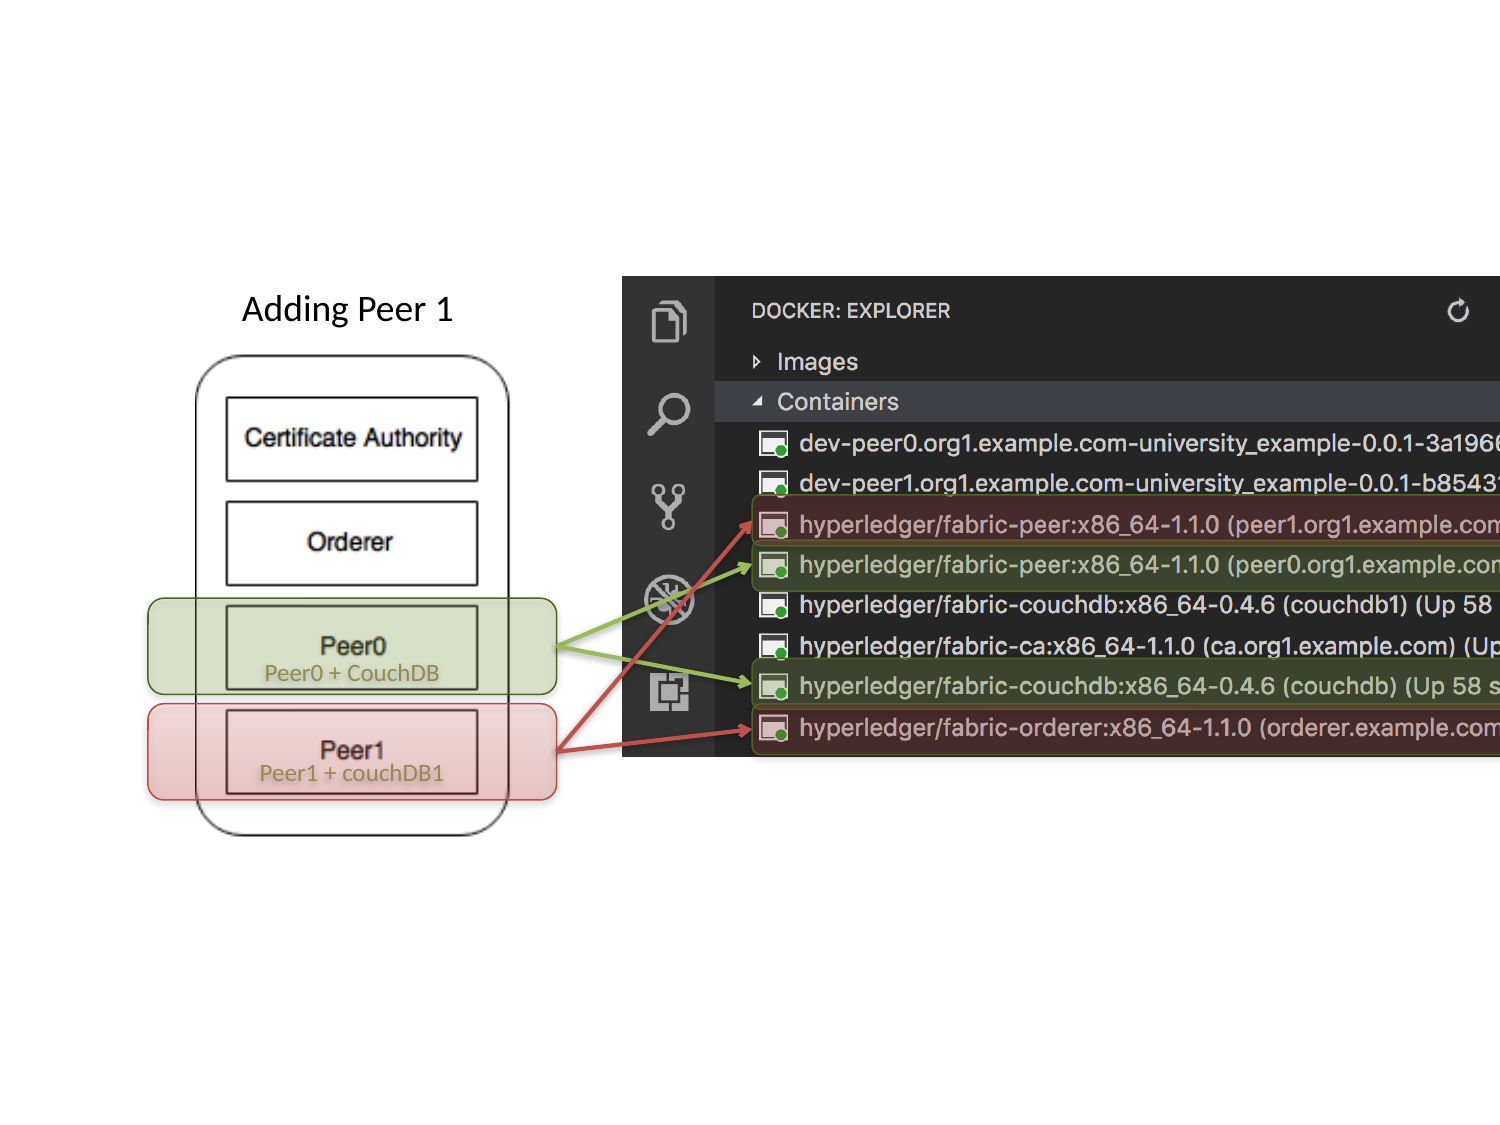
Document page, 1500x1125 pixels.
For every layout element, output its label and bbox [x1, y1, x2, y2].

text_box [147, 275, 1500, 840]
